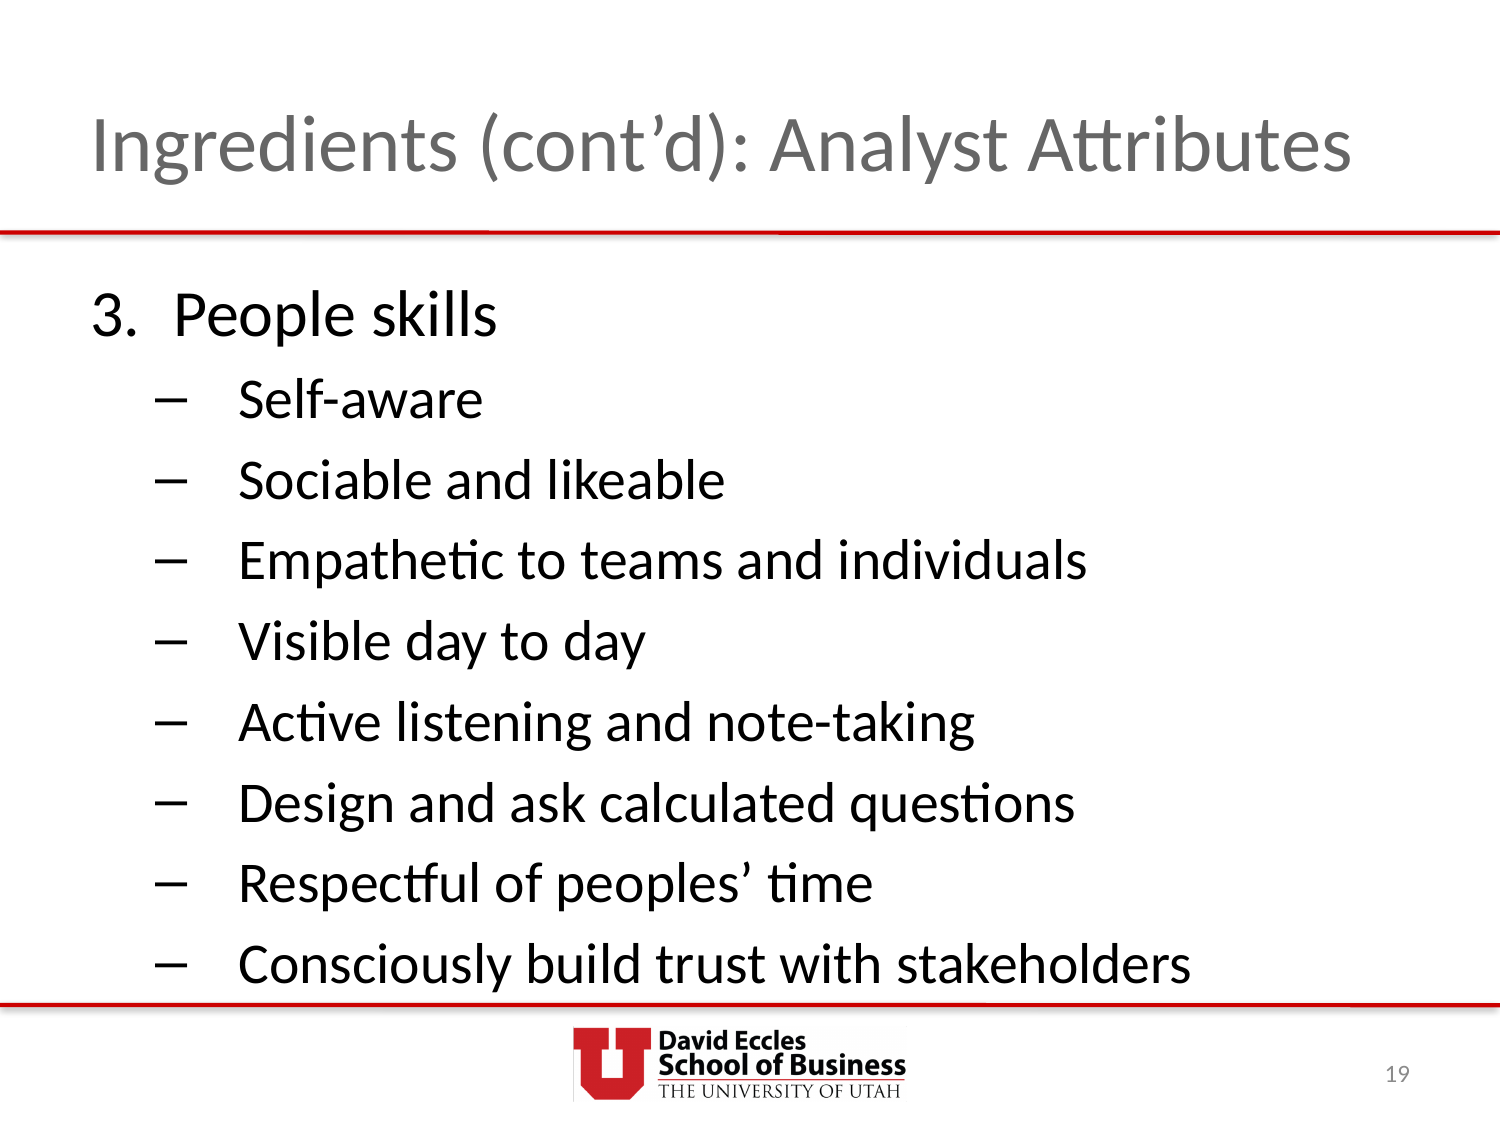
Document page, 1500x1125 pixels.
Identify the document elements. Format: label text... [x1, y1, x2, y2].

picture [573, 1026, 907, 1102]
list People skills Self-aware Sociable and likeable Empathetic to teams and individuals Visible day to day Active listening and note-taking Design and ask calculated questions Respectful of peoples’ time Consciously build trust with stakeholders [75, 262, 1425, 1005]
slide_number 19 [1074, 1042, 1425, 1103]
title Ingredients (cont’d): Analyst Attributes [75, 45, 1425, 233]
